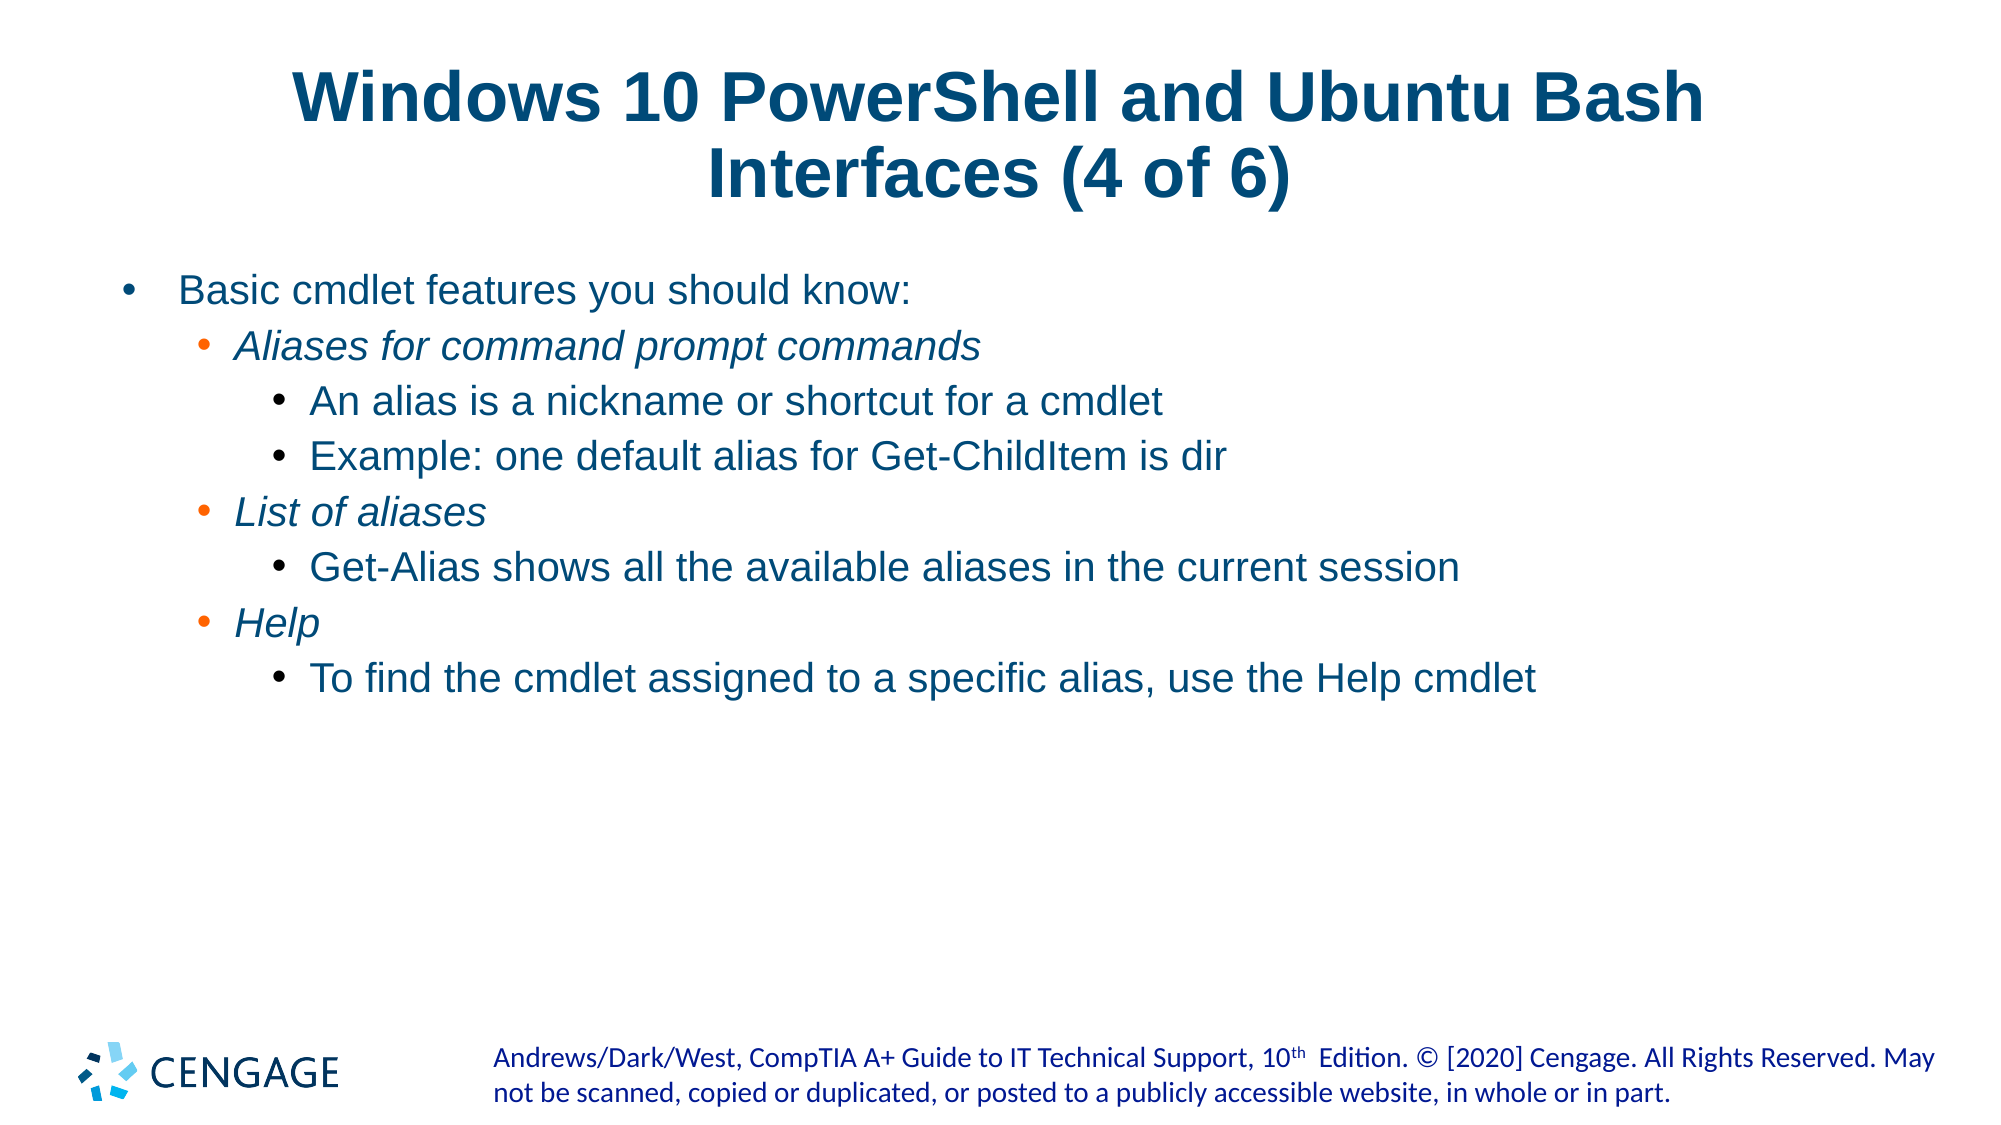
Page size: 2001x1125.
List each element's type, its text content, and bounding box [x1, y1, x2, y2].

list Basic cmdlet features you should know: Aliases for command prompt commands An alias is a nickname or shortcut for a cmdlet Example: one default alias for Get-ChildItem is dir List of aliases Get-Alias shows all the available aliases in the current session Help To find the cmdlet assigned to a specific alias, use the Help cmdlet [121, 268, 1880, 990]
picture [78, 1042, 338, 1101]
title Windows 10 PowerShell and Ubuntu Bash Interfaces (4 of 6) [137, 59, 1863, 171]
